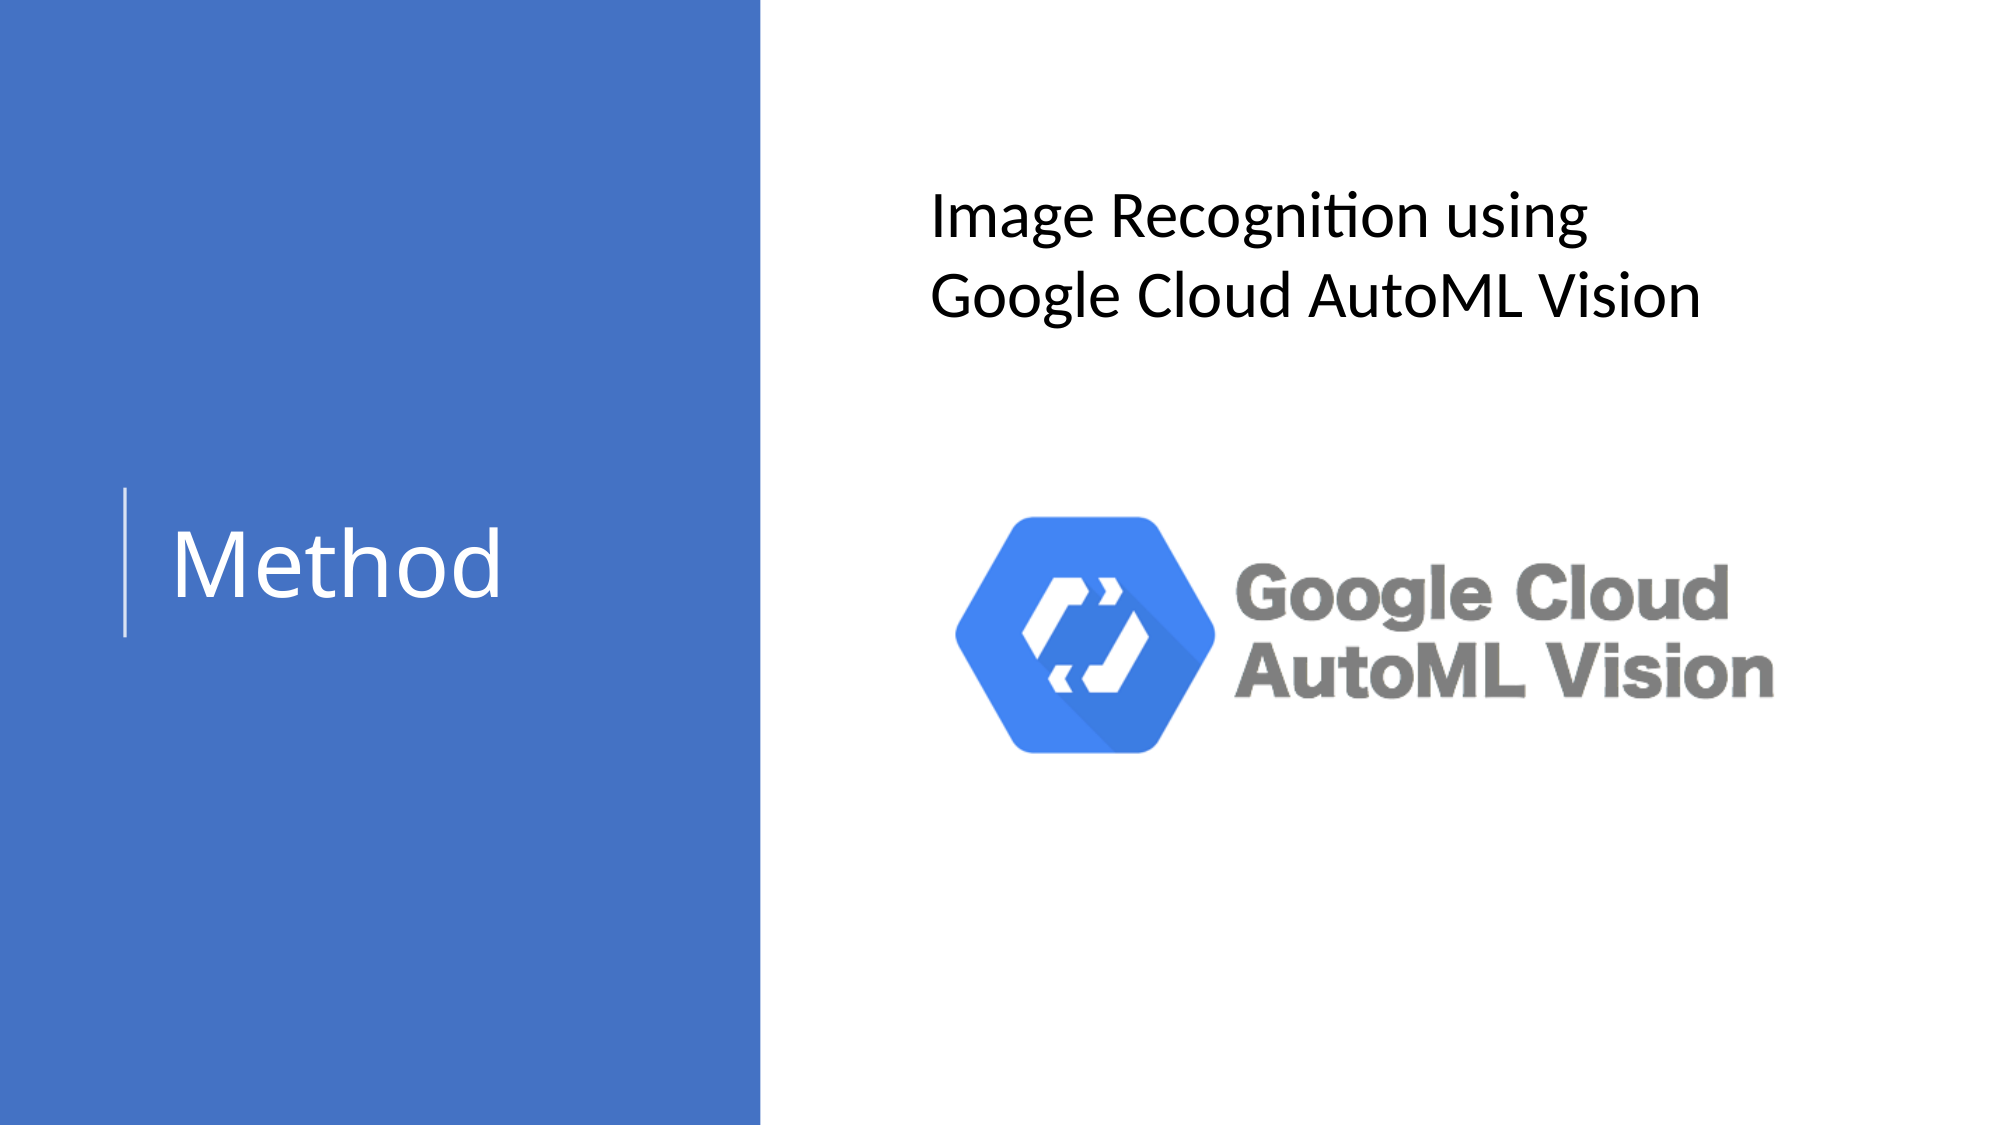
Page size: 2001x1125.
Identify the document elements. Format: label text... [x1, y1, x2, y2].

title Method [154, 116, 708, 1020]
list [915, 399, 1826, 883]
text_box Image Recognition using Google Cloud AutoML Vision [915, 163, 1826, 338]
text_box [0, 0, 761, 1125]
